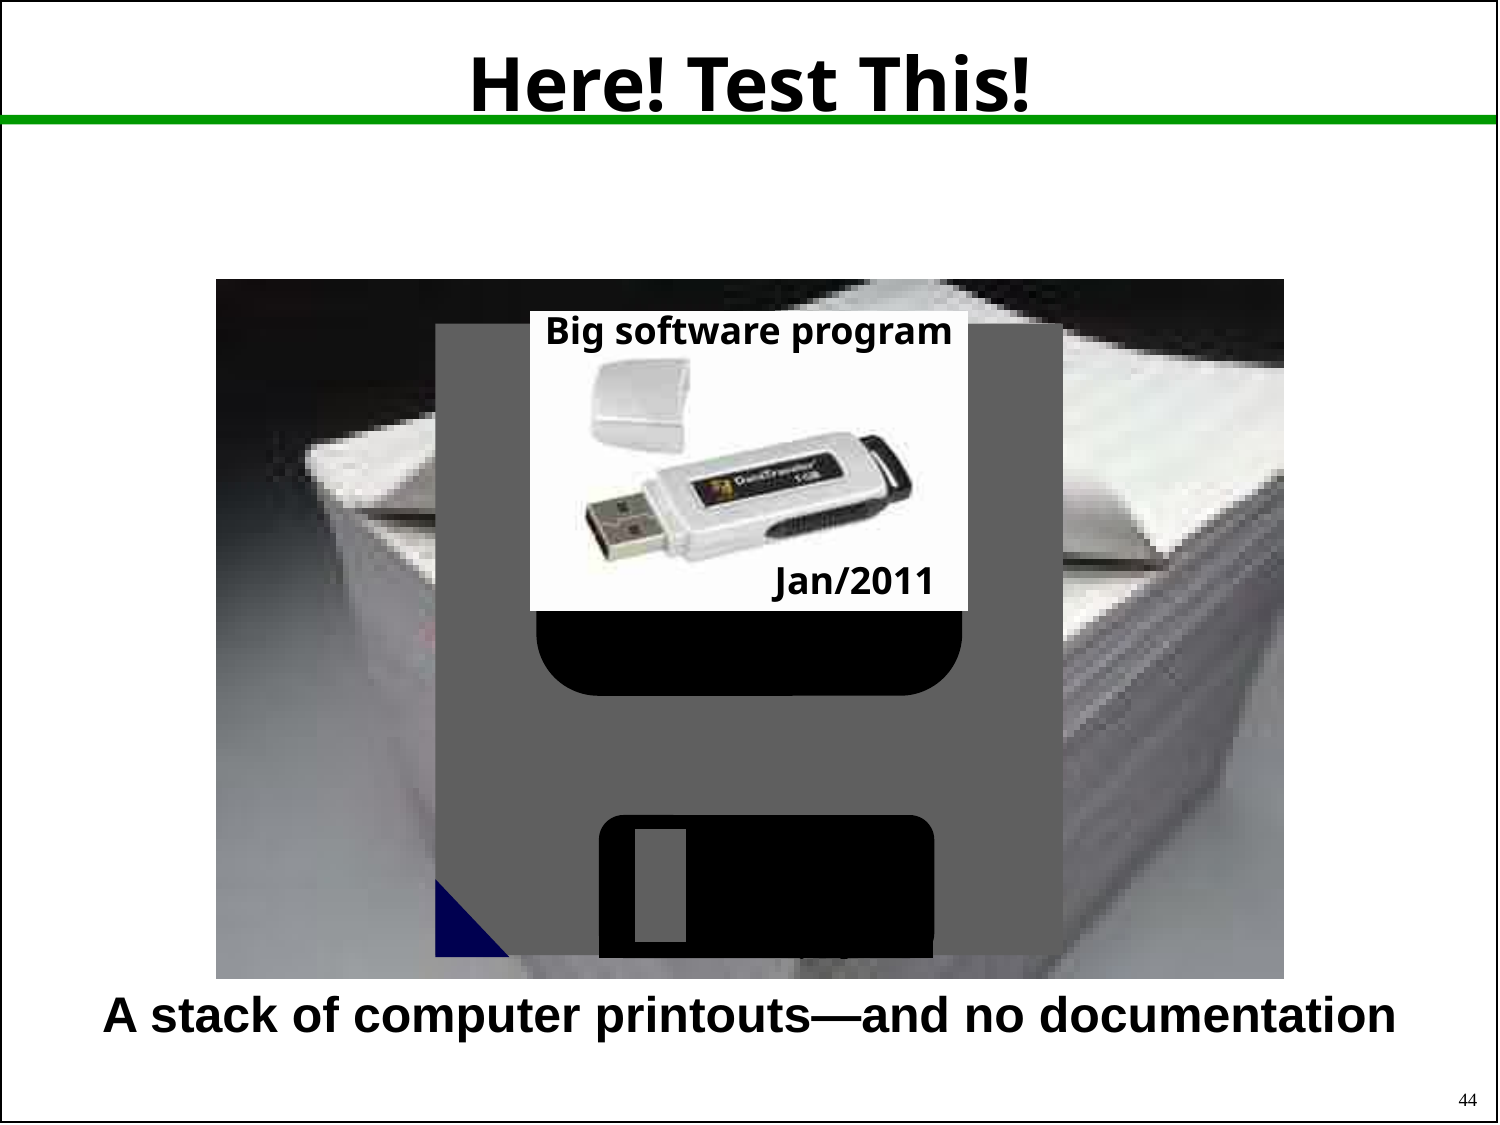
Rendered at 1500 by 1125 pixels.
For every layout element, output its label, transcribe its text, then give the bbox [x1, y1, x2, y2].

slide_number 44 [1179, 1074, 1493, 1119]
text_box A stack of computer printouts—and no documentation [74, 974, 1425, 1050]
title Here! Test This! [7, 15, 1493, 159]
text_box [435, 323, 1063, 979]
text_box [517, 299, 981, 611]
picture [216, 279, 1284, 979]
